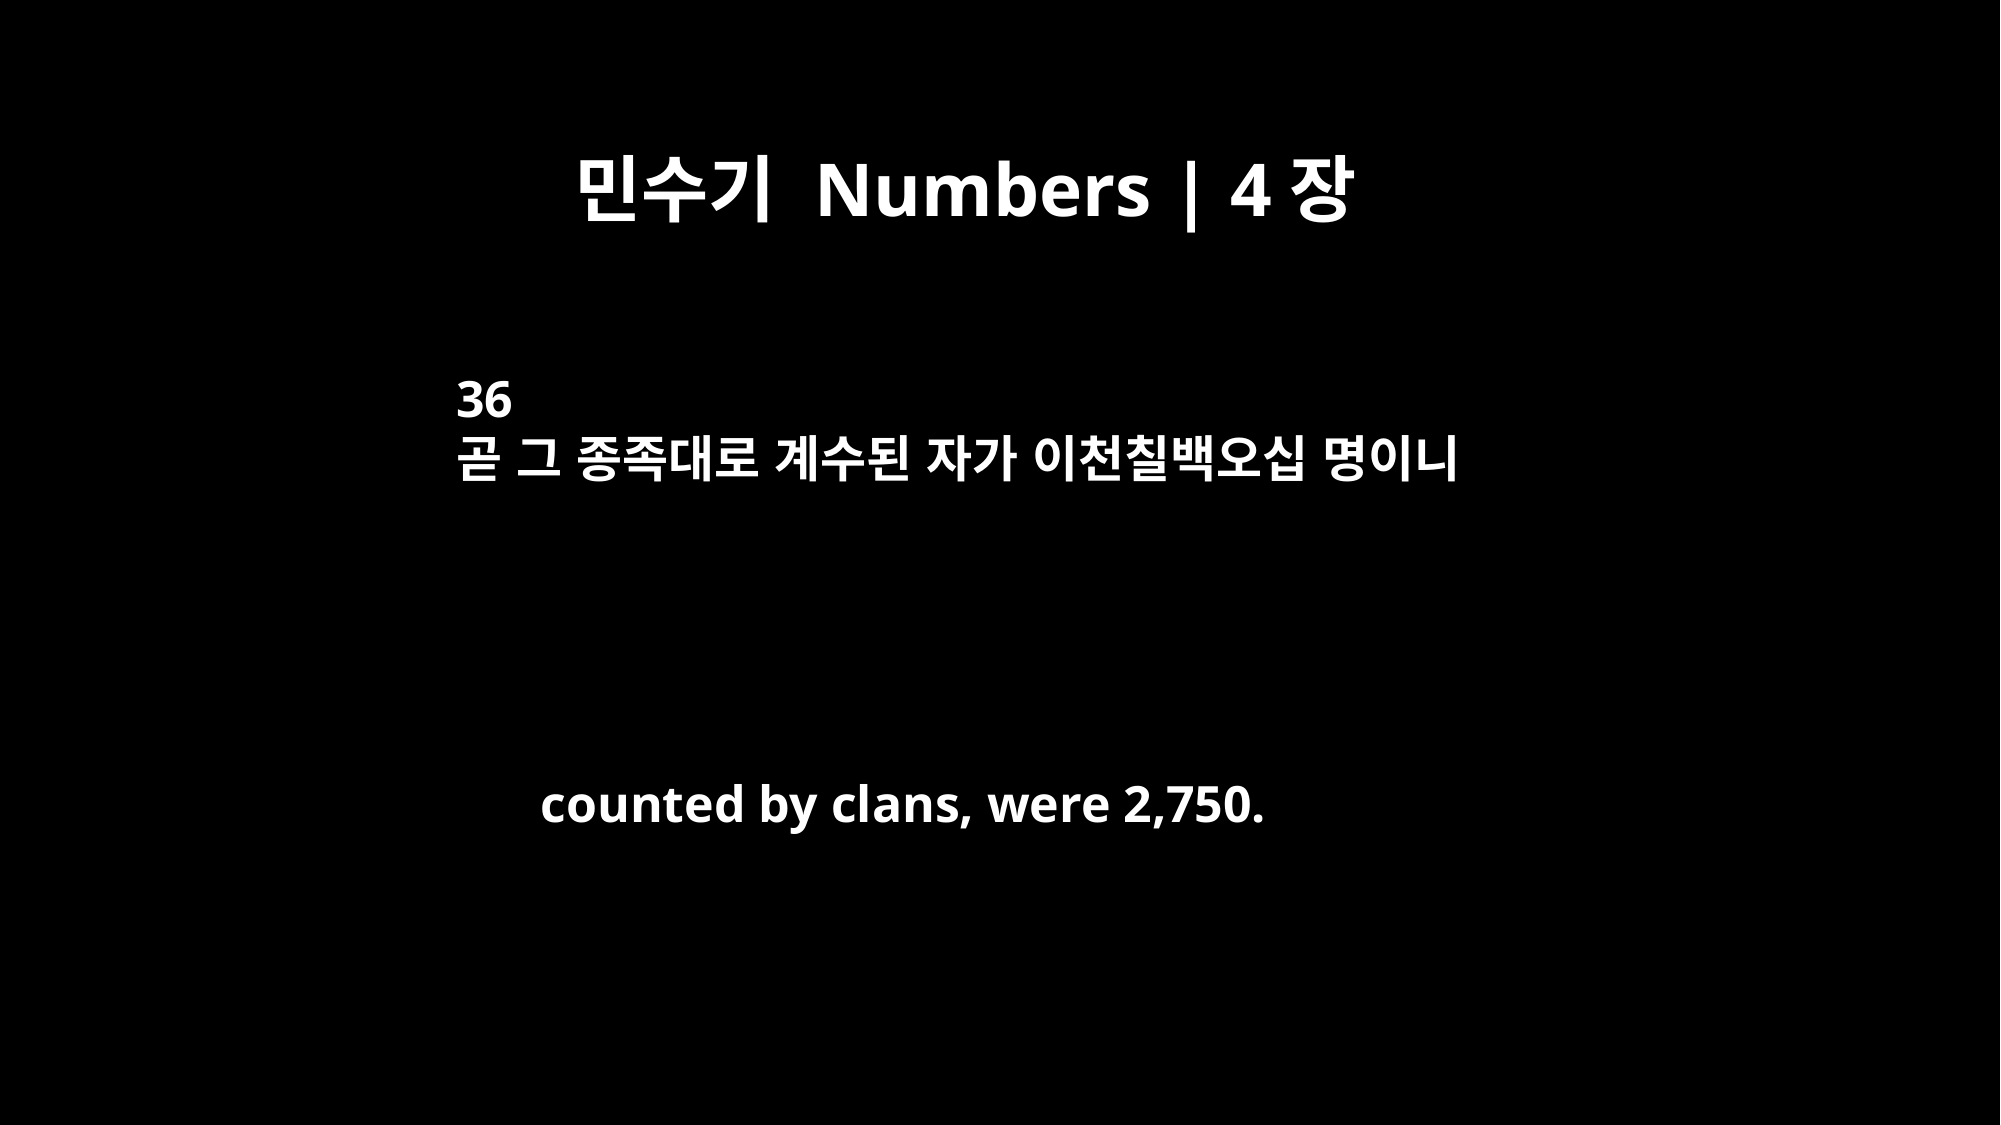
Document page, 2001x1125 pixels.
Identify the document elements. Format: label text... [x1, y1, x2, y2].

text_box 36 곧 그 종족대로 계수된 자가 이천칠백오십 명이니 [441, 359, 1476, 495]
text_box counted by clans, were 2,750. [526, 764, 1282, 840]
text_box 민수기 Numbers | 4장 [559, 136, 1373, 239]
